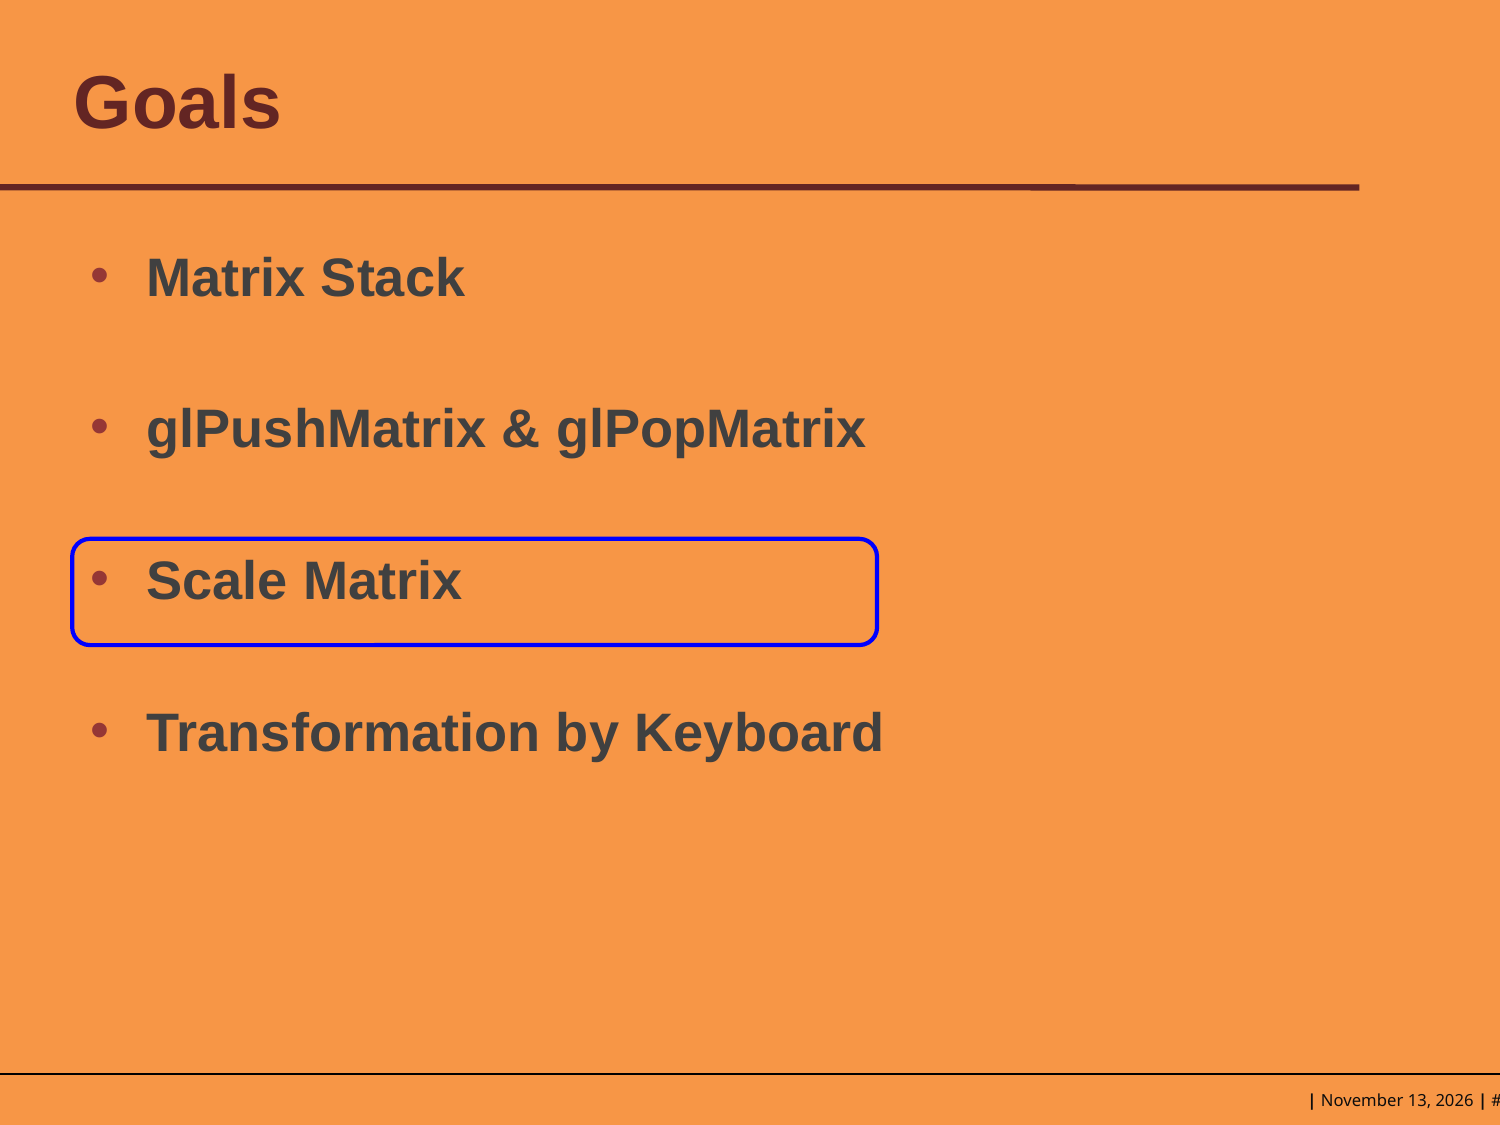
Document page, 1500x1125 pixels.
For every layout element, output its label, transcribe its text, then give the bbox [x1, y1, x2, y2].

text_box [70, 536, 880, 648]
title Goals [44, 33, 1395, 164]
list Matrix Stack glPushMatrix & glPopMatrix Scale Matrix Transformation by Keyboard [75, 234, 1425, 1032]
